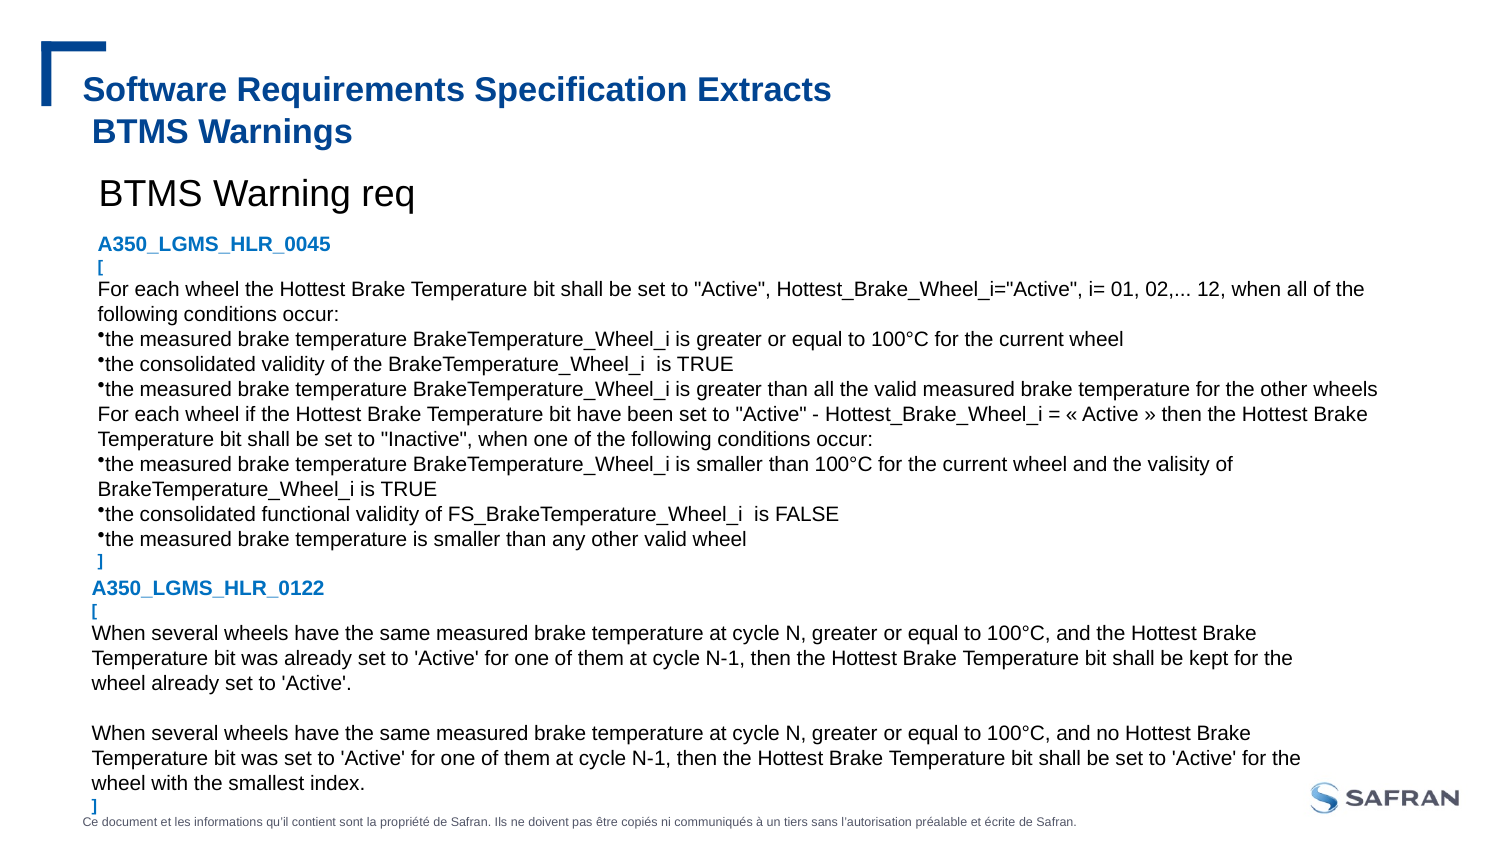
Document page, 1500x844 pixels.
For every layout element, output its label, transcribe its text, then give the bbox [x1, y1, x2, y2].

title Software Requirements Specification Extracts BTMS Warnings [82, 67, 1459, 186]
text_box A350_LGMS_HLR_0045 [ For each wheel the Hottest Brake Temperature bit shall be set to "Active", Hottest_Brake_Wheel_i="Active", i= 01, 02,... 12, when all of the following conditions occur: the measured brake temperature BrakeTemperature_Wheel_i is greater or equal to 100°C for the current wheel the consolidated validity of the BrakeTemperature_Wheel_i is TRUE the measured brake temperature BrakeTemperature_Wheel_i is greater than all the valid measured brake temperature for the other wheels For each wheel if the Hottest Brake Temperature bit have been set to "Active" - Hottest_Brake_Wheel_i = « Active » then the Hottest Brake Temperature bit shall be set to "Inactive", when one of the following conditions occur: the measured brake temperature BrakeTemperature_Wheel_i is smaller than 100°C for the current wheel and the valisity of BrakeTemperature_Wheel_i is TRUE the consolidated functional validity of FS_BrakeTemperature_Wheel_i is FALSE the measured brake temperature is smaller than any other valid wheel ] [82, 222, 1459, 578]
text_box BTMS Warning req [83, 161, 431, 222]
text_box A350_LGMS_HLR_0122 [ When several wheels have the same measured brake temperature at cycle N, greater or equal to 100°C, and the Hottest Brake Temperature bit was already set to 'Active' for one of them at cycle N-1, then the Hottest Brake Temperature bit shall be kept for the wheel already set to 'Active'. When several wheels have the same measured brake temperature at cycle N, greater or equal to 100°C, and no Hottest Brake Temperature bit was set to 'Active' for one of them at cycle N-1, then the Hottest Brake Temperature bit shall be set to 'Active' for the wheel with the smallest index. ] [76, 567, 1359, 822]
picture [1259, 772, 1496, 844]
